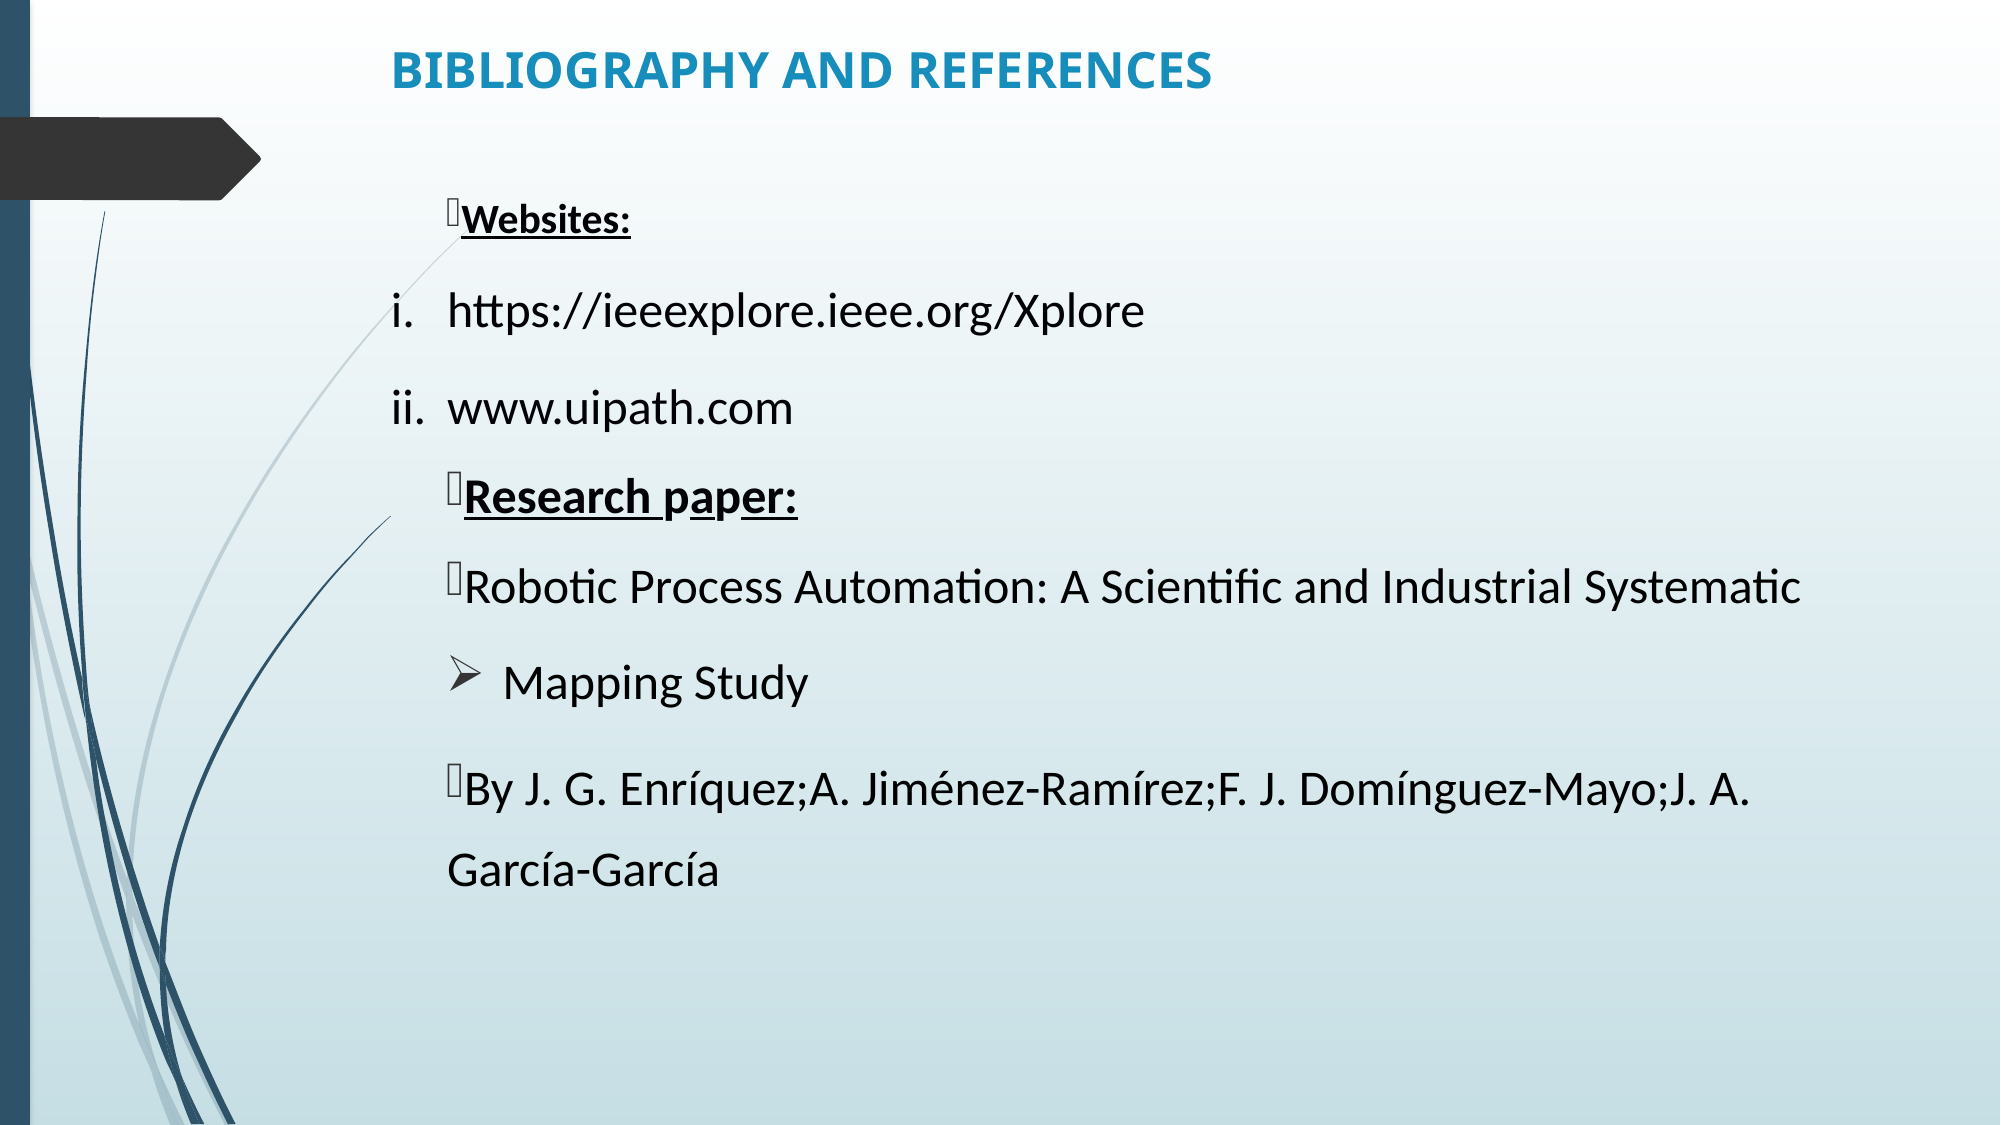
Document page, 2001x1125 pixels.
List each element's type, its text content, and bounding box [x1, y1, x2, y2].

list Websites: https://ieeexplore.ieee.org/Xplore www.uipath.com Research paper: Robotic Process Automation: A Scientific and Industrial Systematic Mapping Study By J. G. Enríquez;A. Jiménez-Ramírez;F. J. Domínguez-Mayo;J. A. García-García [375, 180, 1970, 1106]
title BIBLIOGRAPHY AND REFERENCES [375, 31, 1838, 123]
